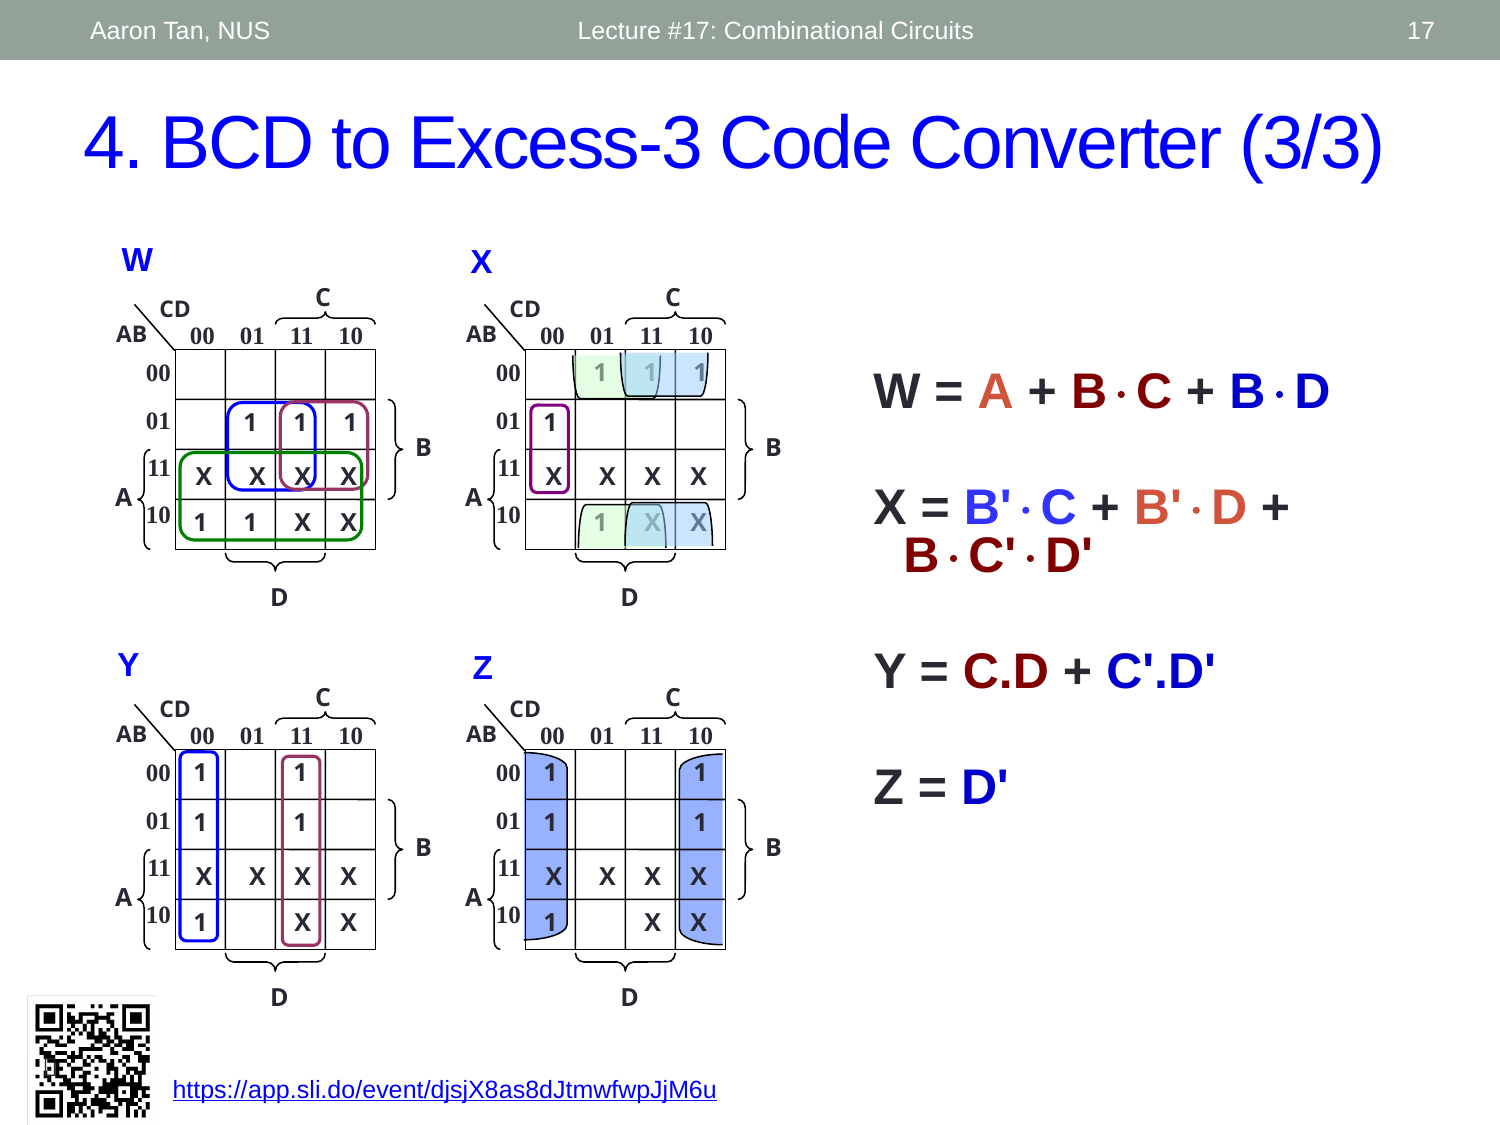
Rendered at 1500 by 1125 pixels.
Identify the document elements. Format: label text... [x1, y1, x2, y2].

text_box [445, 638, 796, 1010]
picture [27, 995, 157, 1125]
text_box W = A + BC + BD X = B'C + B'D + BC'D' Y = C.D + C'.D' Z = D' [858, 363, 1450, 825]
title 4. BCD to Excess-3 Code Converter (3/3) [68, 86, 1450, 192]
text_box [179, 751, 321, 946]
slide_number Aaron Tan, NUS [75, 3, 550, 57]
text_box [100, 674, 446, 1010]
text_box  [24, 1050, 75, 1083]
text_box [179, 401, 369, 541]
footer Lecture #17: Combinational Circuits [562, 3, 1238, 57]
text_box Y [90, 635, 166, 682]
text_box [530, 352, 713, 549]
slide_number 17 [1308, 3, 1450, 57]
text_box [99, 230, 445, 610]
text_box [443, 232, 796, 610]
